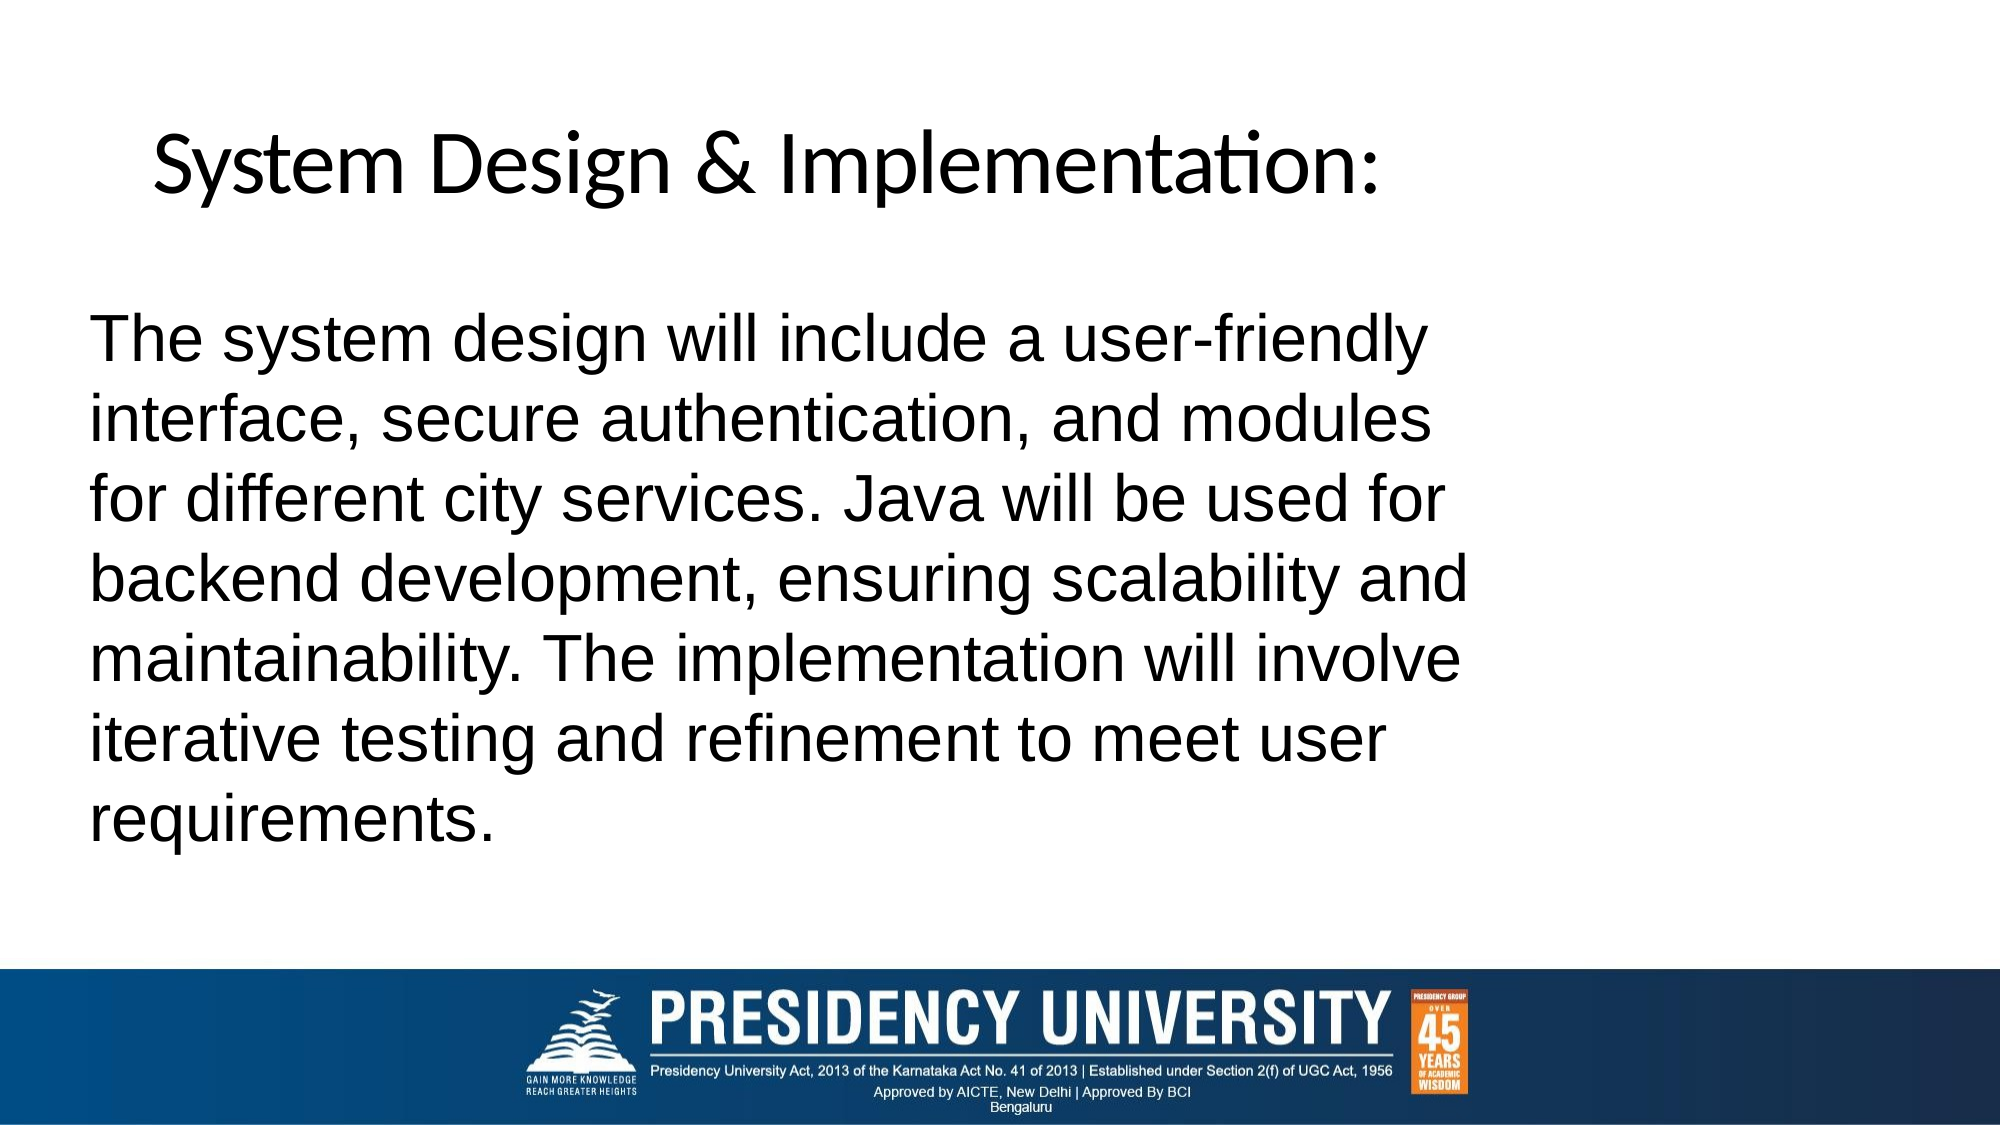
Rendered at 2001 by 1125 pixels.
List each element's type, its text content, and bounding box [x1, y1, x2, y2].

text_box The system design will include a user-friendly interface, secure authentication, and modules for different city services. Java will be used for backend development, ensuring scalability and maintainability. The implementation will involve iterative testing and refinement to meet user requirements. [74, 287, 1500, 862]
picture [0, 958, 2000, 1125]
title System Design & Implementation: [150, 45, 1617, 291]
